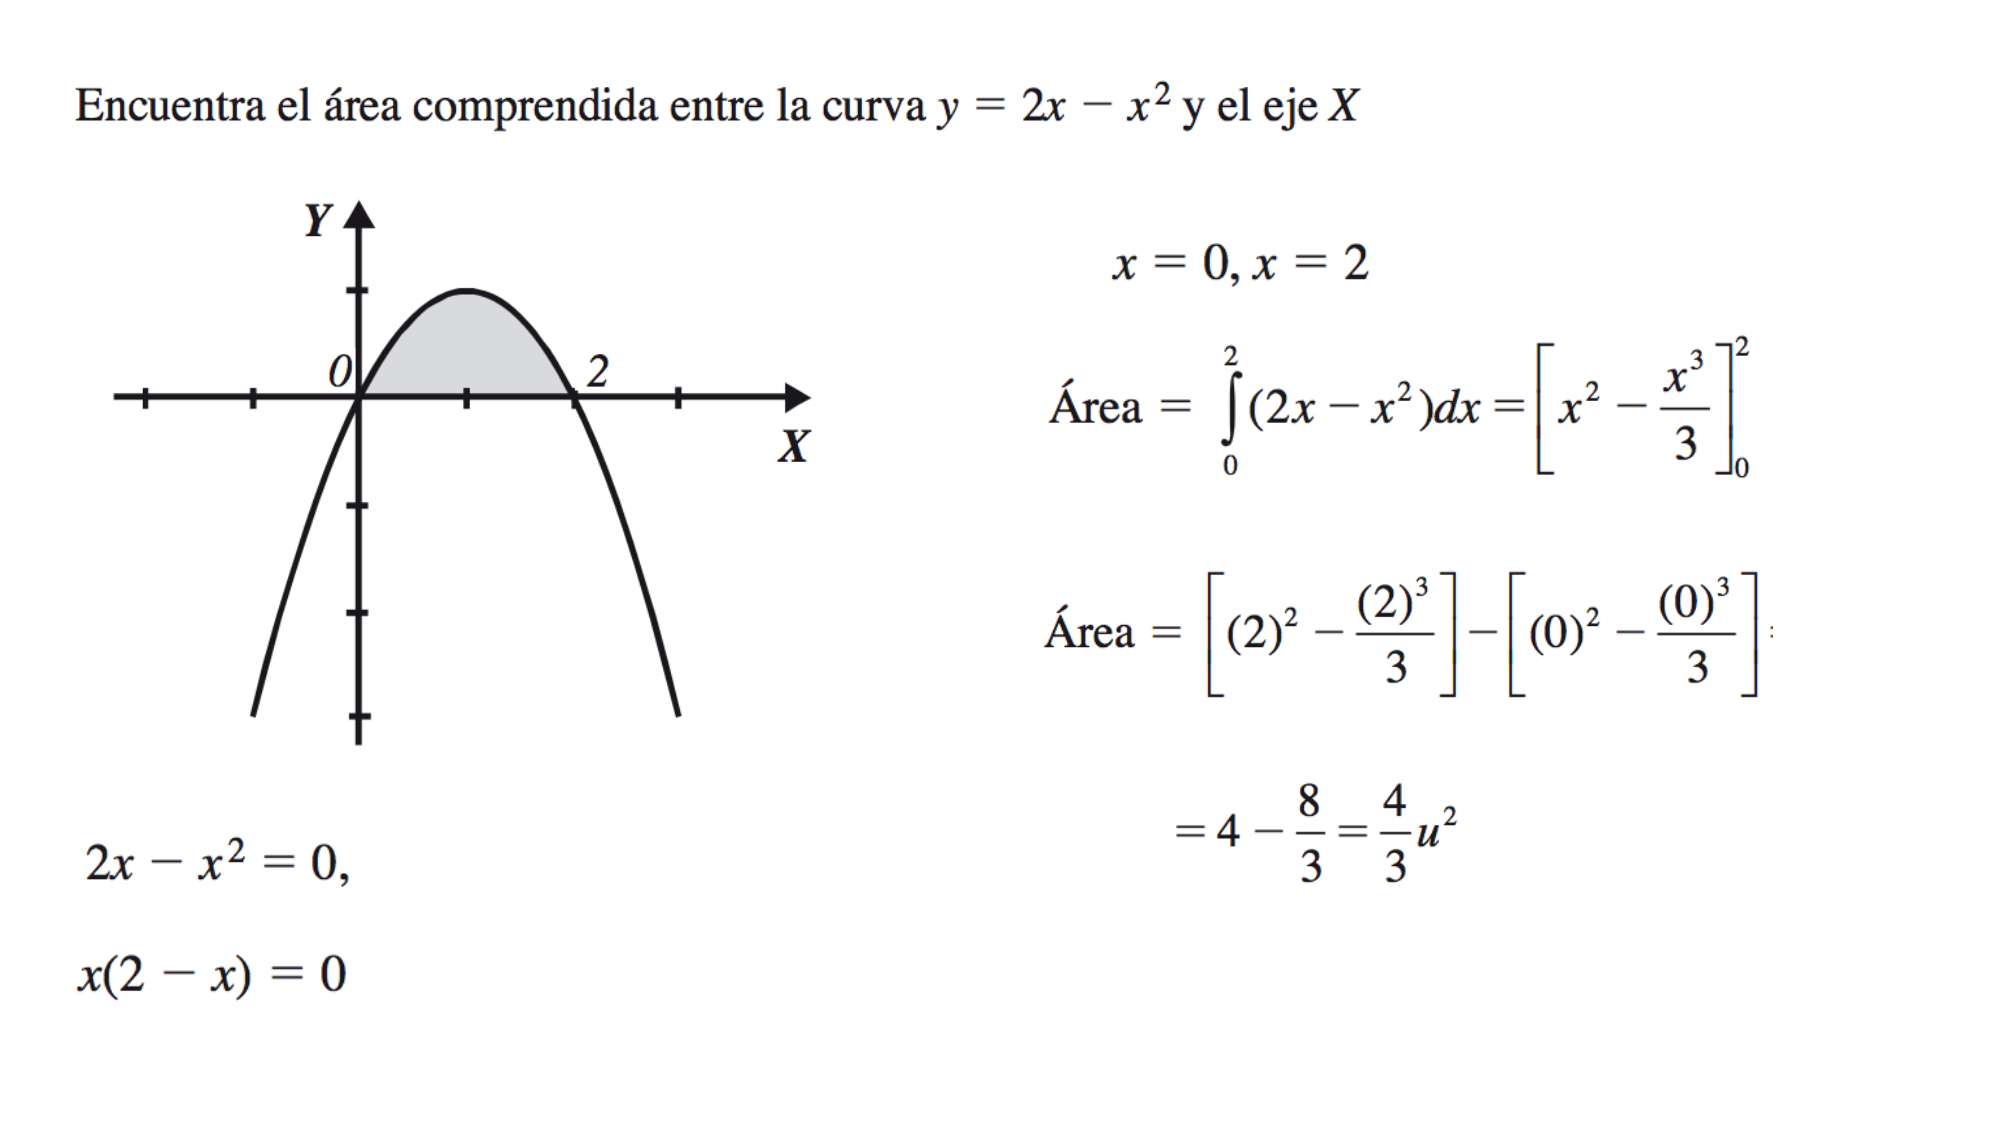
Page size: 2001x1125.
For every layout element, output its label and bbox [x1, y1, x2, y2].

picture [69, 174, 832, 750]
picture [1032, 319, 1773, 495]
picture [1171, 766, 1464, 898]
picture [69, 821, 356, 898]
picture [69, 949, 356, 1007]
picture [1032, 554, 1773, 717]
picture [1104, 232, 1381, 298]
picture [69, 58, 1374, 146]
